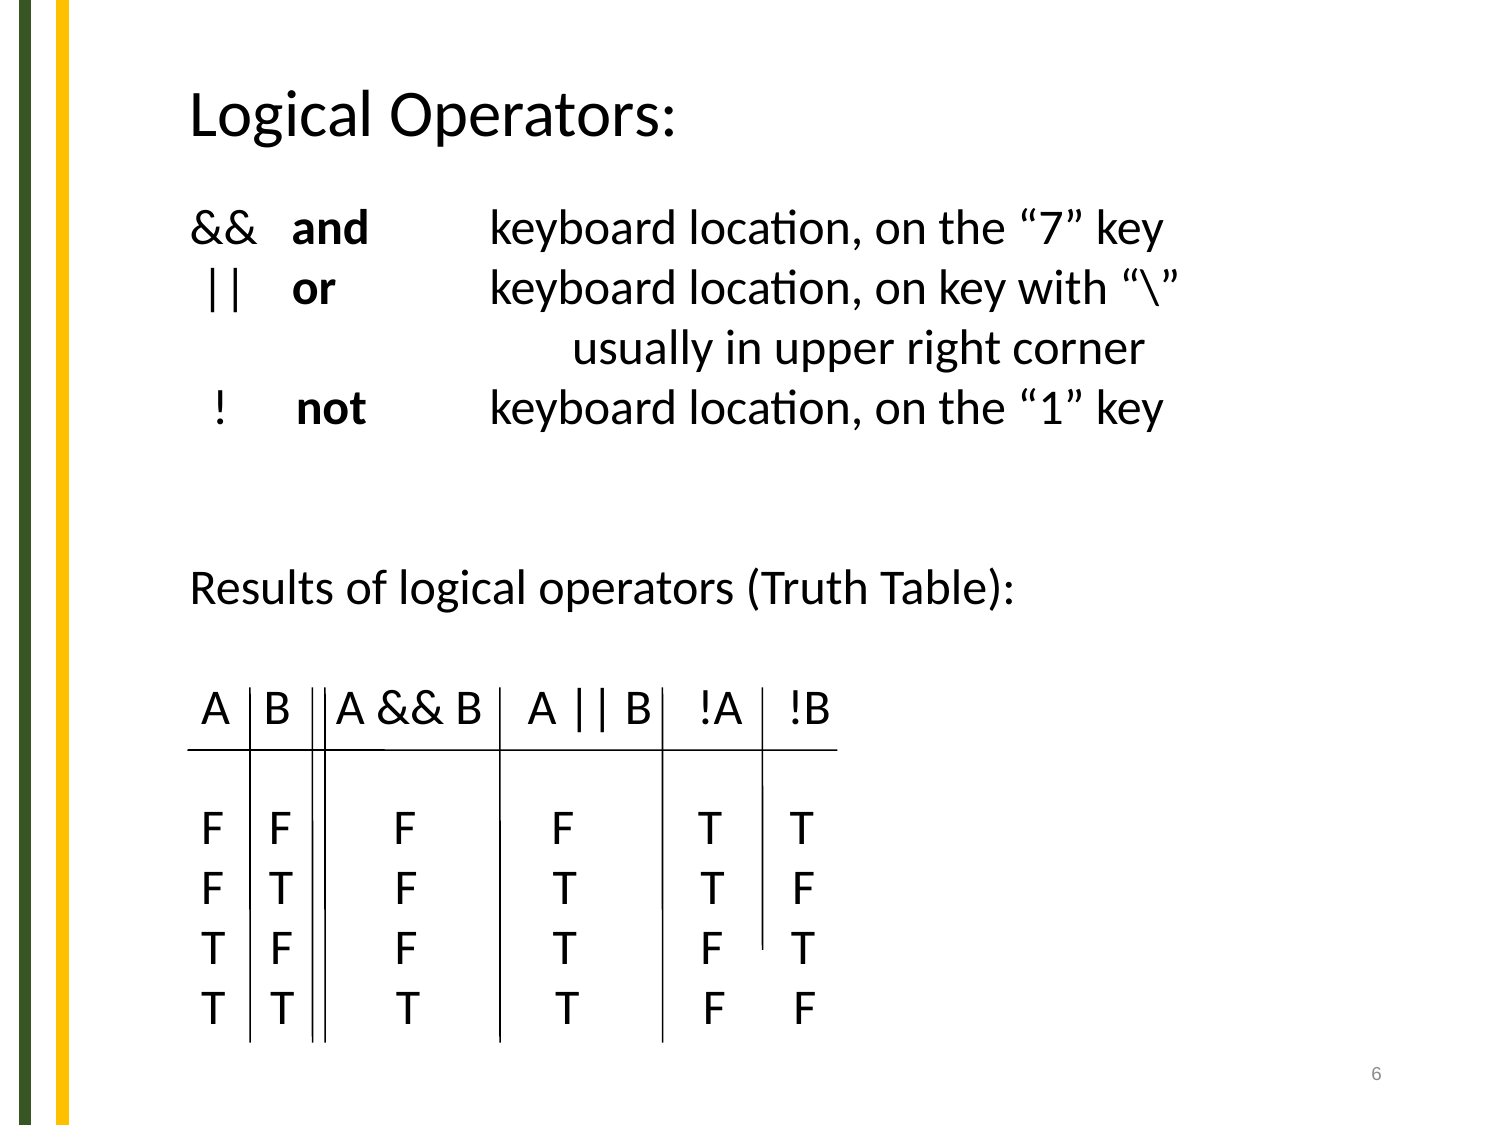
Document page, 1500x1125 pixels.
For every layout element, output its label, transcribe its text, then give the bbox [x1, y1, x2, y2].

text_box Logical Operators: && and keyboard location, on the “7” key || or keyboard location, on key with “\” usually in upper right corner ! not keyboard location, on the “1” key Results of logical operators (Truth Table): A B A && B A || B !A !B F F F F T T F T F T T F T F F T F T T T T T F F [174, 62, 1313, 1093]
slide_number 6 [1059, 1042, 1397, 1103]
